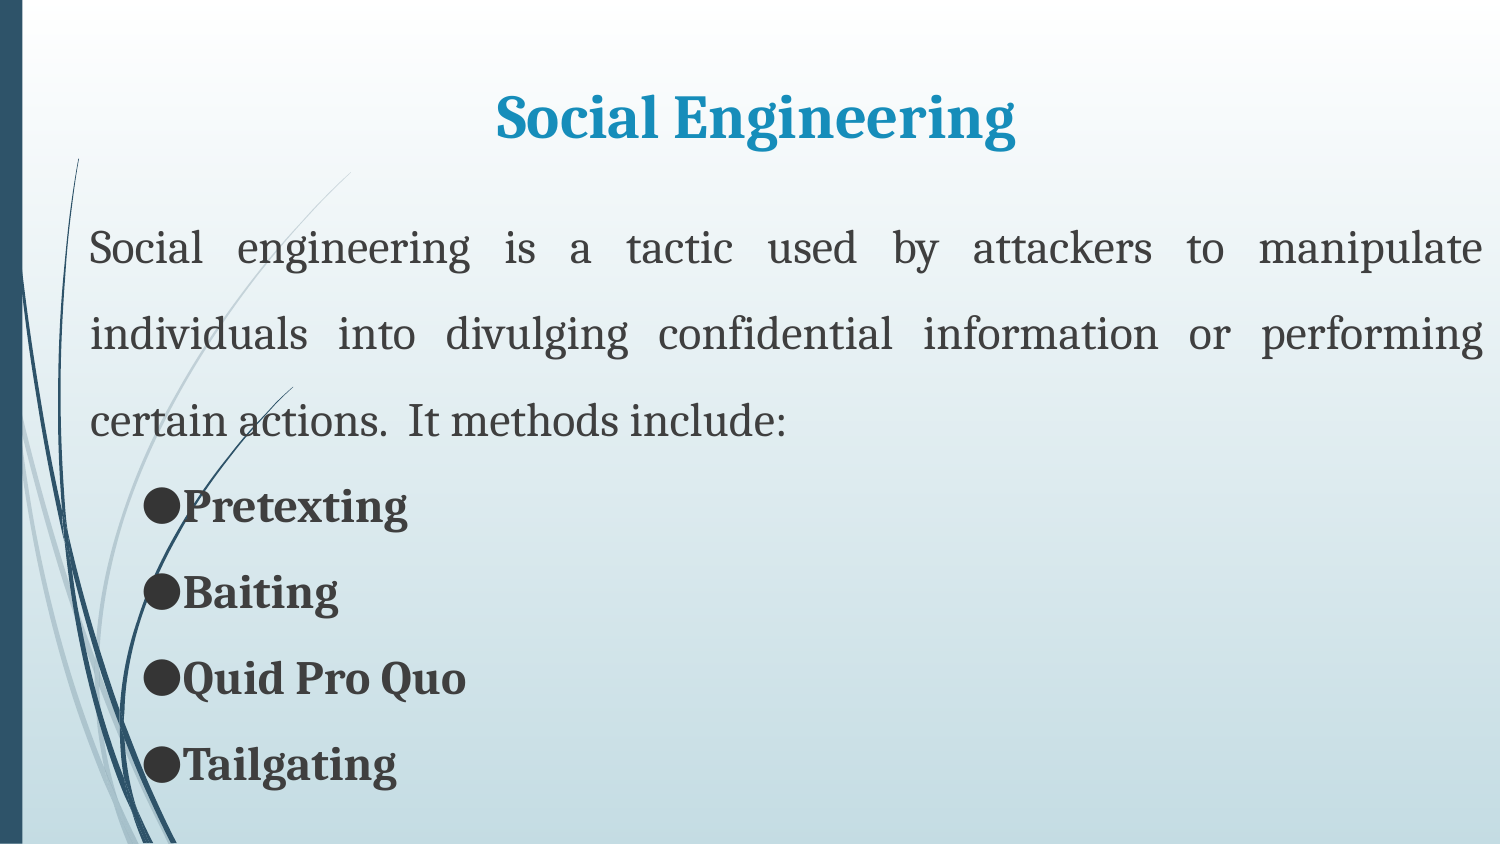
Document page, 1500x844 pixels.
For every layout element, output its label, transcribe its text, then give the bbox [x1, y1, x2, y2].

title Social Engineering [0, 60, 1500, 172]
list Social engineering is a tactic used by attackers to manipulate individuals into divulging confidential information or performing certain actions. It methods include: Pretexting Baiting Quid Pro Quo Tailgating [0, 172, 1500, 806]
